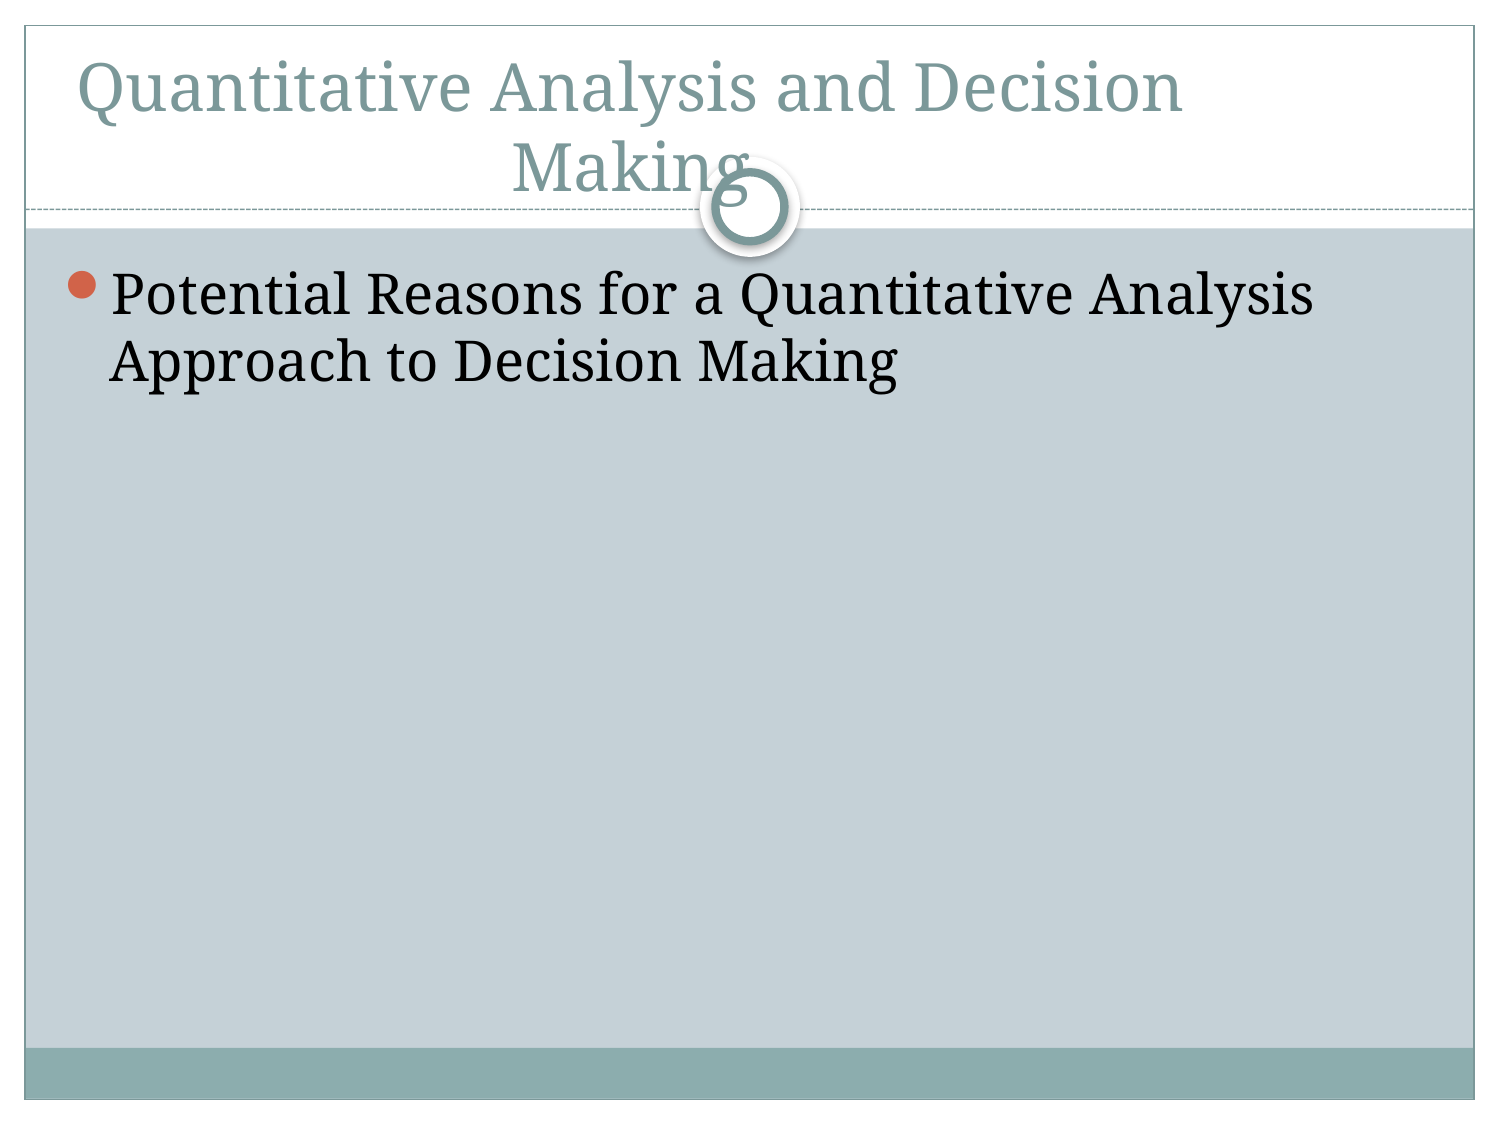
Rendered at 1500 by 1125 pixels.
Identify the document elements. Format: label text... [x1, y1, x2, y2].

list Potential Reasons for a Quantitative Analysis Approach to Decision Making [49, 250, 1445, 1001]
title Quantitative Analysis and Decision Making [49, 37, 1213, 213]
